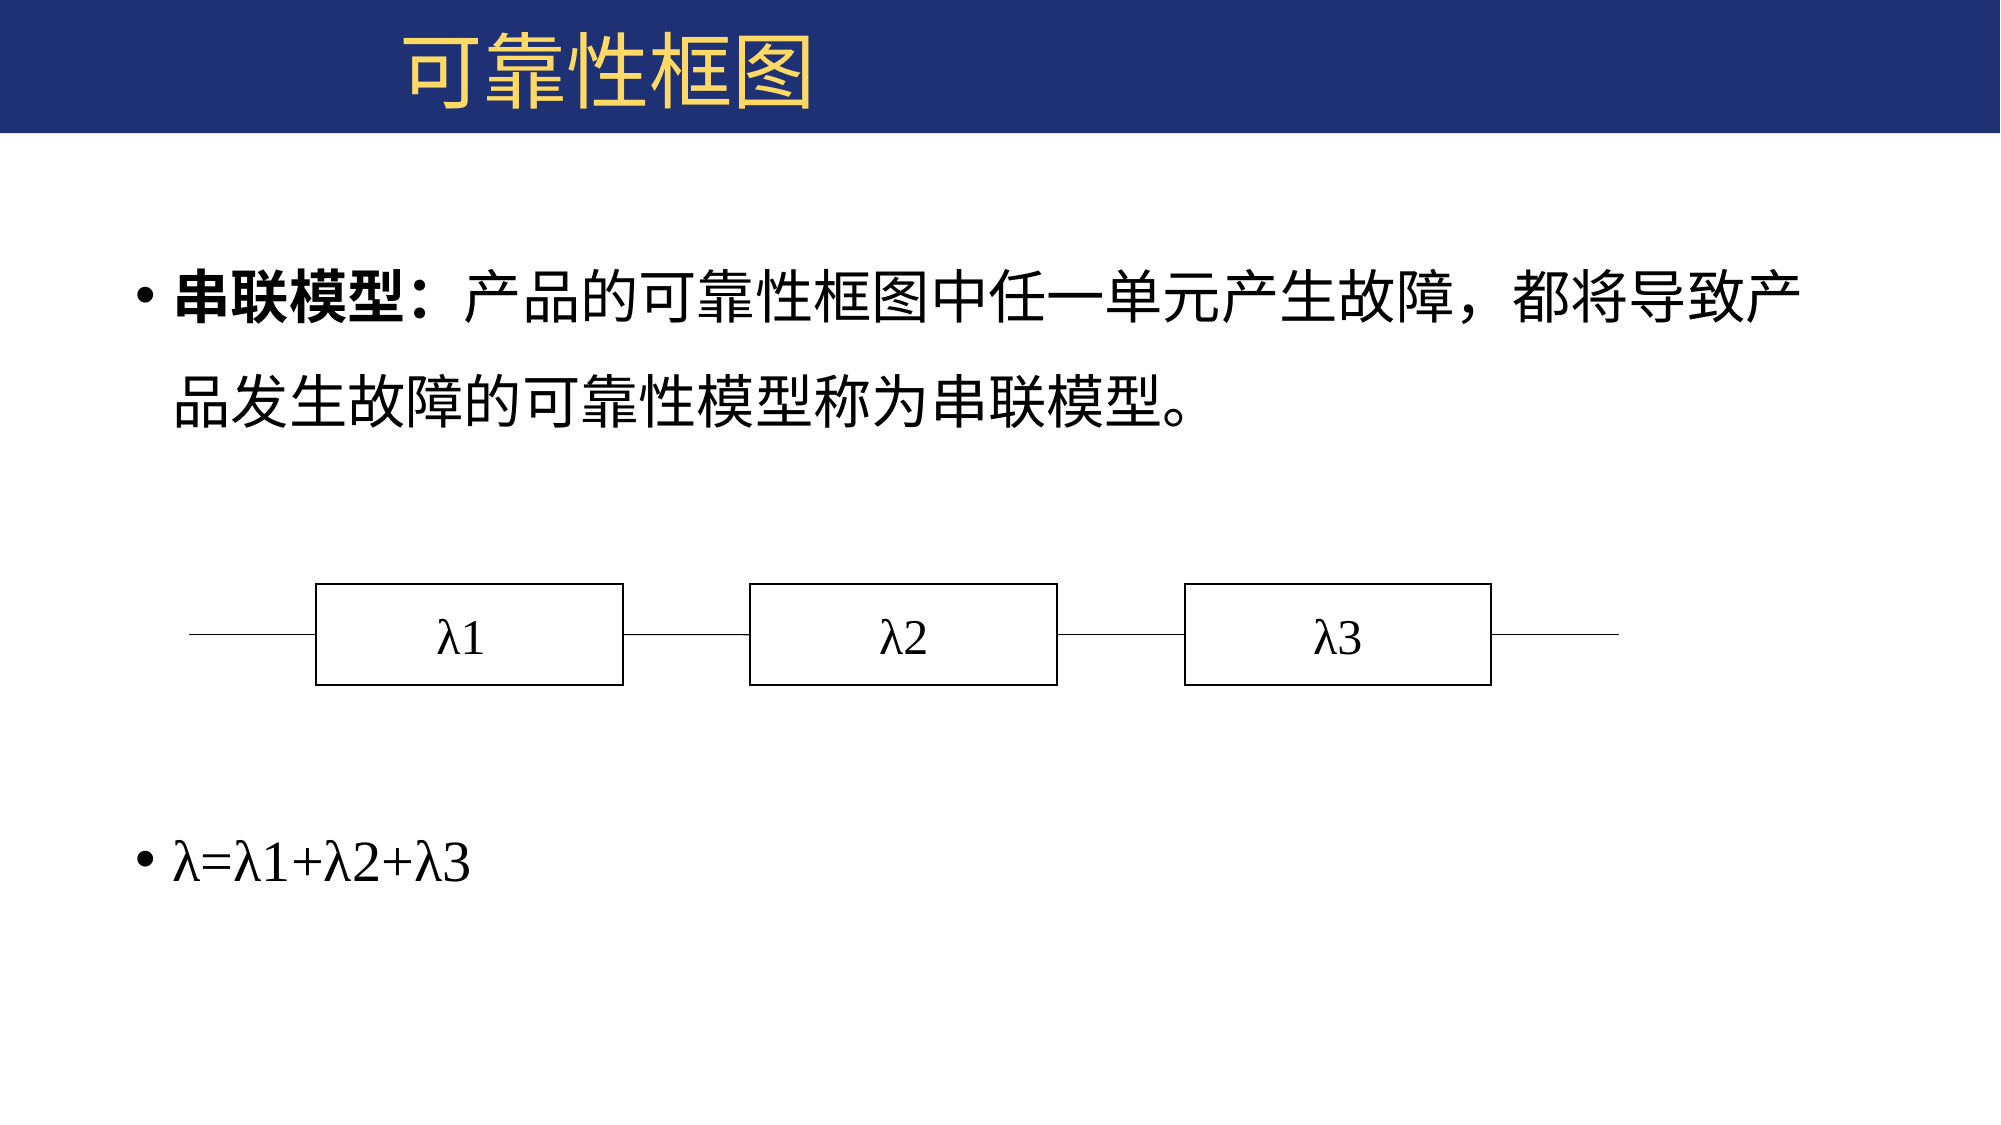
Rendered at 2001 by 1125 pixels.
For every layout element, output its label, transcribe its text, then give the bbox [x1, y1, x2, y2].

text_box λ3 [1298, 596, 1442, 672]
text_box [315, 583, 624, 686]
title 可靠性框图 [137, 0, 1863, 183]
list 串联模型：产品的可靠性框图中任一单元产生故障，都将导致产品发生故障的可靠性模型称为串联模型。 λ=λ1+λ2+λ3 [119, 217, 1846, 932]
text_box λ1 [421, 596, 565, 672]
text_box [1184, 583, 1492, 686]
text_box [749, 583, 1058, 686]
text_box λ2 [864, 596, 1008, 672]
text_box [0, 0, 137, 134]
text_box [1863, 0, 2000, 134]
